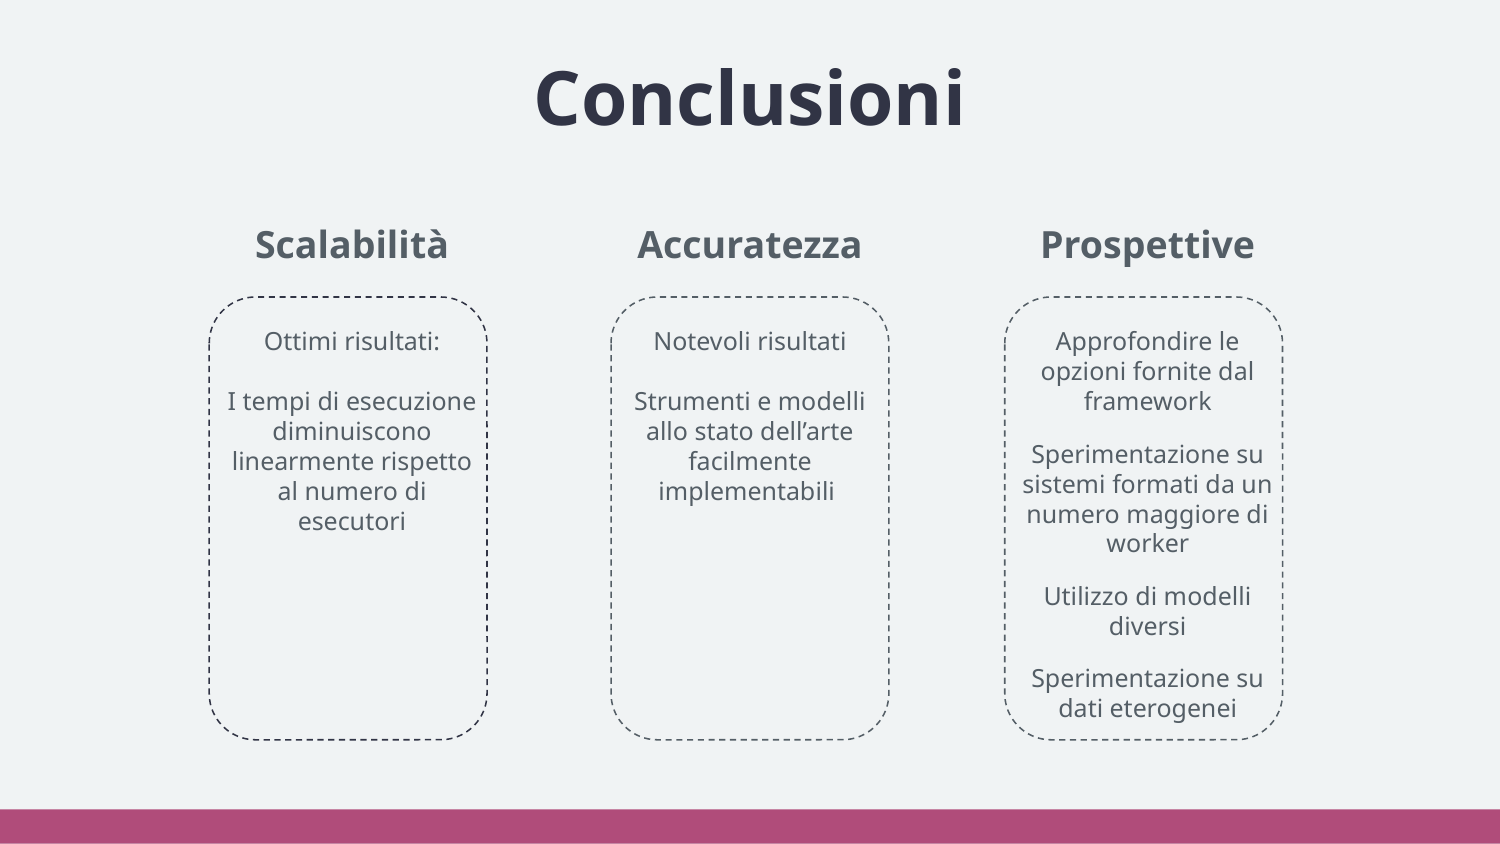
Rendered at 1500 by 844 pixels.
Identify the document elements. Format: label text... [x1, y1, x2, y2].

subtitle Notevoli risultati Strumenti e modelli allo stato dell’arte facilmente implementabili [607, 310, 893, 740]
subtitle Accuratezza [589, 205, 911, 289]
text_box [625, 296, 875, 310]
subtitle Approfondire le opzioni fornite dal framework Sperimentazione su sistemi formati da un numero maggiore di worker Utilizzo di modelli diversi Sperimentazione su dati eterogenei [1004, 310, 1291, 740]
text_box [223, 296, 473, 310]
text_box [1018, 296, 1269, 310]
subtitle Scalabilità [191, 205, 513, 289]
subtitle Ottimi risultati: I tempi di esecuzione diminuiscono linearmente rispetto al numero di esecutori [209, 310, 496, 740]
title Conclusioni [116, 35, 1383, 137]
subtitle Prospettive [987, 205, 1308, 289]
